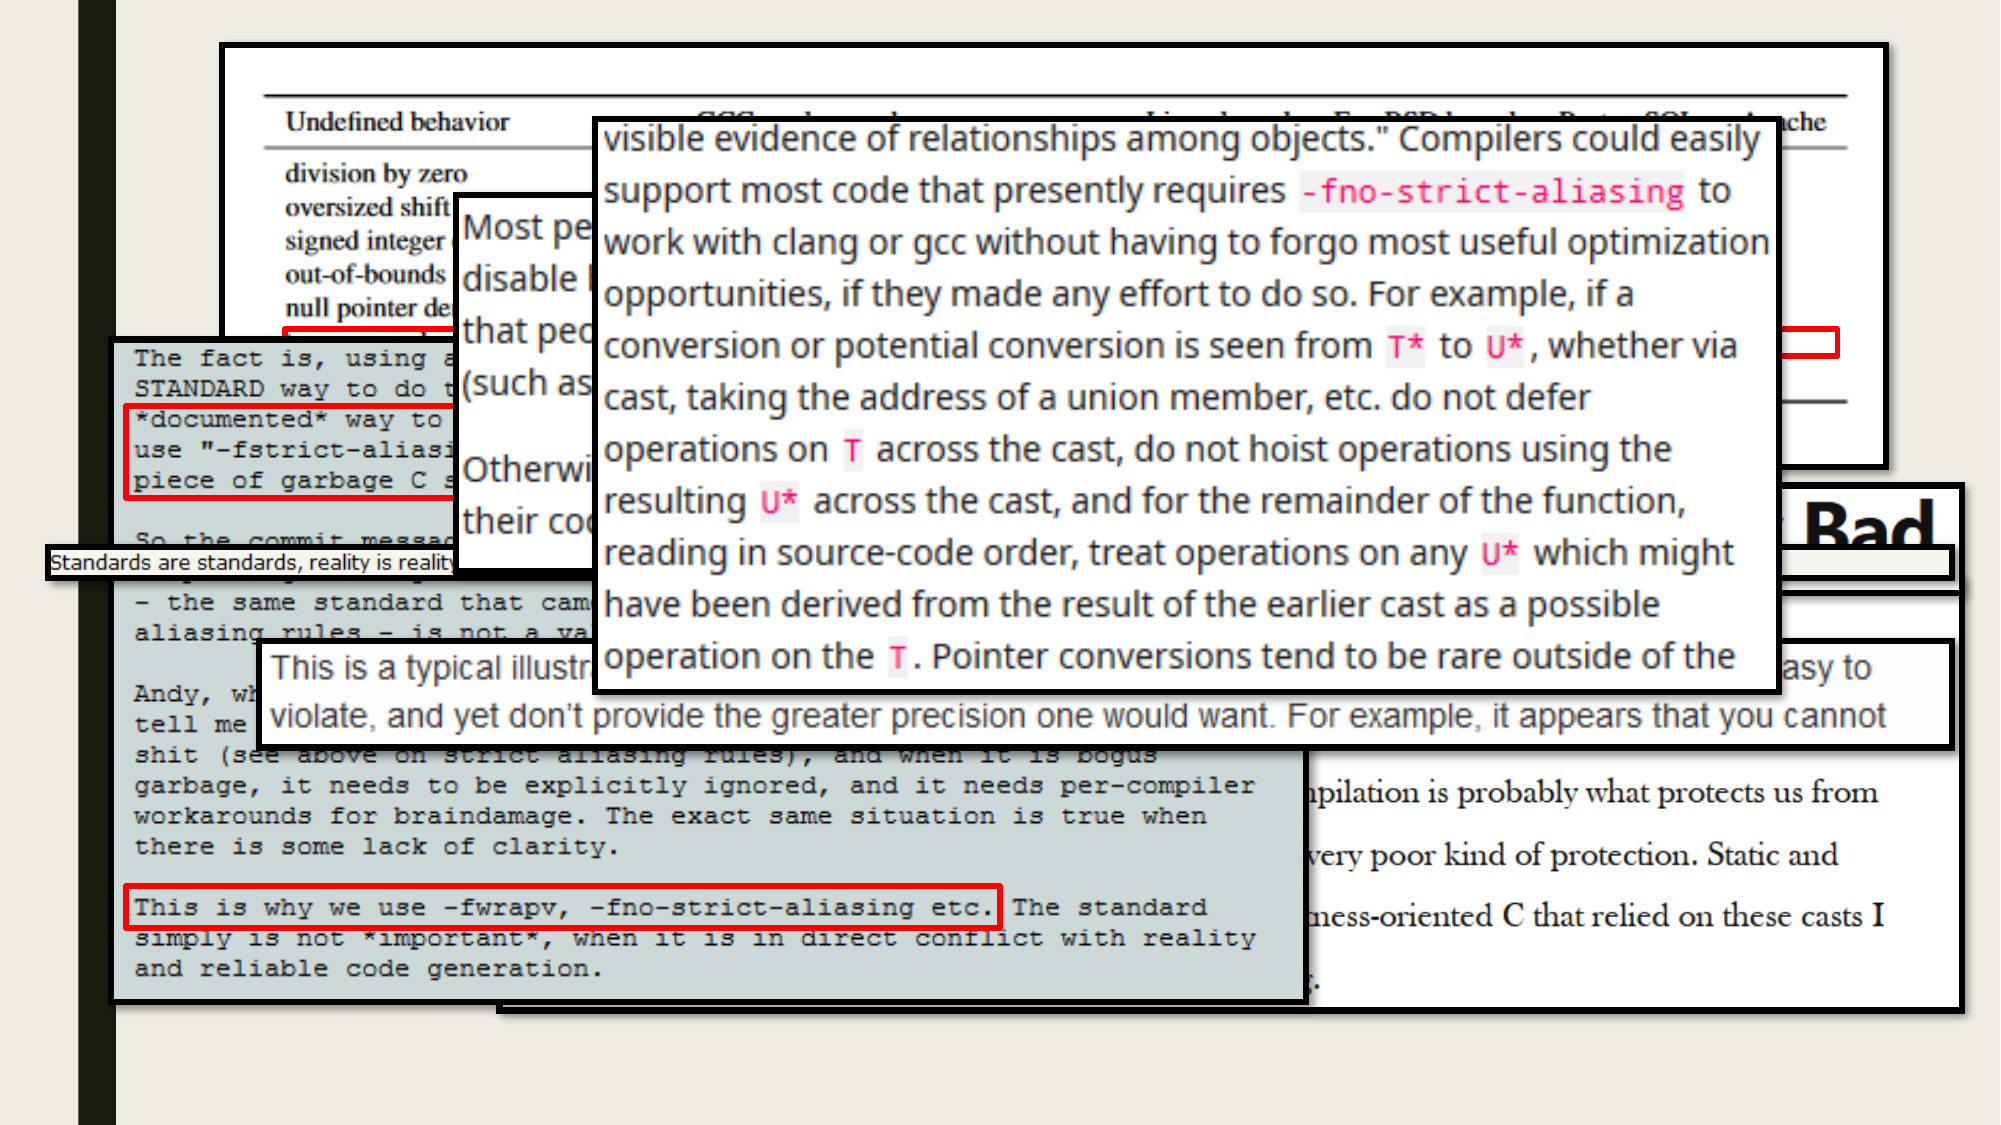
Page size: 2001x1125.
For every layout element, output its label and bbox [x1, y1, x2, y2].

text_box [224, 48, 1883, 464]
text_box [114, 342, 459, 549]
text_box [114, 575, 1304, 1000]
text_box [502, 488, 1959, 1008]
picture [50, 122, 1950, 745]
